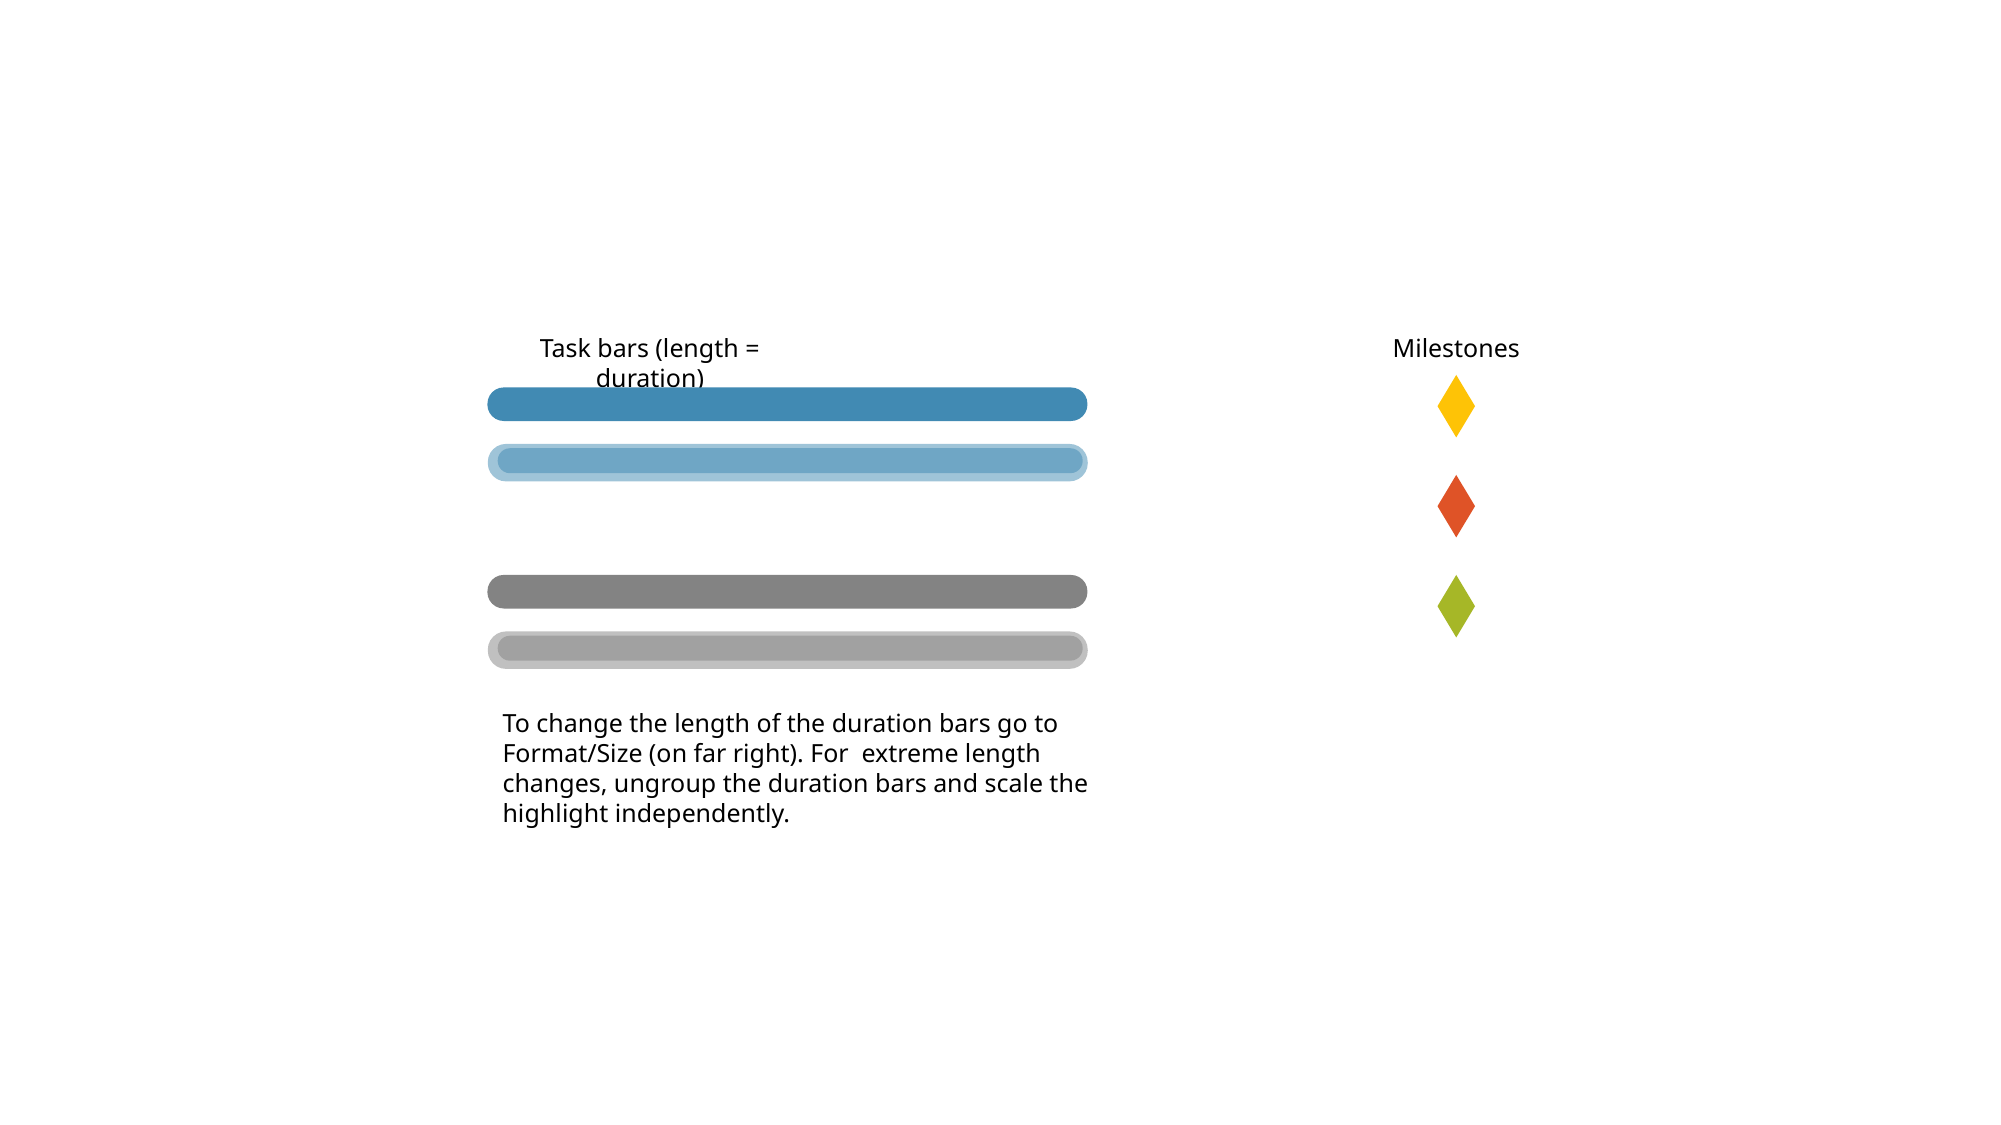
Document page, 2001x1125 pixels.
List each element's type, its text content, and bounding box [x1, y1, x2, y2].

text_box To change the length of the duration bars go to Format/Size (on far right). For extreme length changes, ungroup the duration bars and scale the highlight independently. [487, 699, 1150, 835]
text_box Task bars (length = duration) [474, 324, 825, 400]
text_box [487, 574, 1088, 609]
text_box [1437, 574, 1476, 638]
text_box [487, 387, 1088, 422]
text_box [487, 631, 1088, 669]
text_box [487, 443, 1089, 482]
text_box Milestones [1320, 324, 1593, 370]
text_box [1437, 474, 1476, 538]
text_box [1437, 374, 1476, 438]
text_box [497, 635, 1083, 661]
